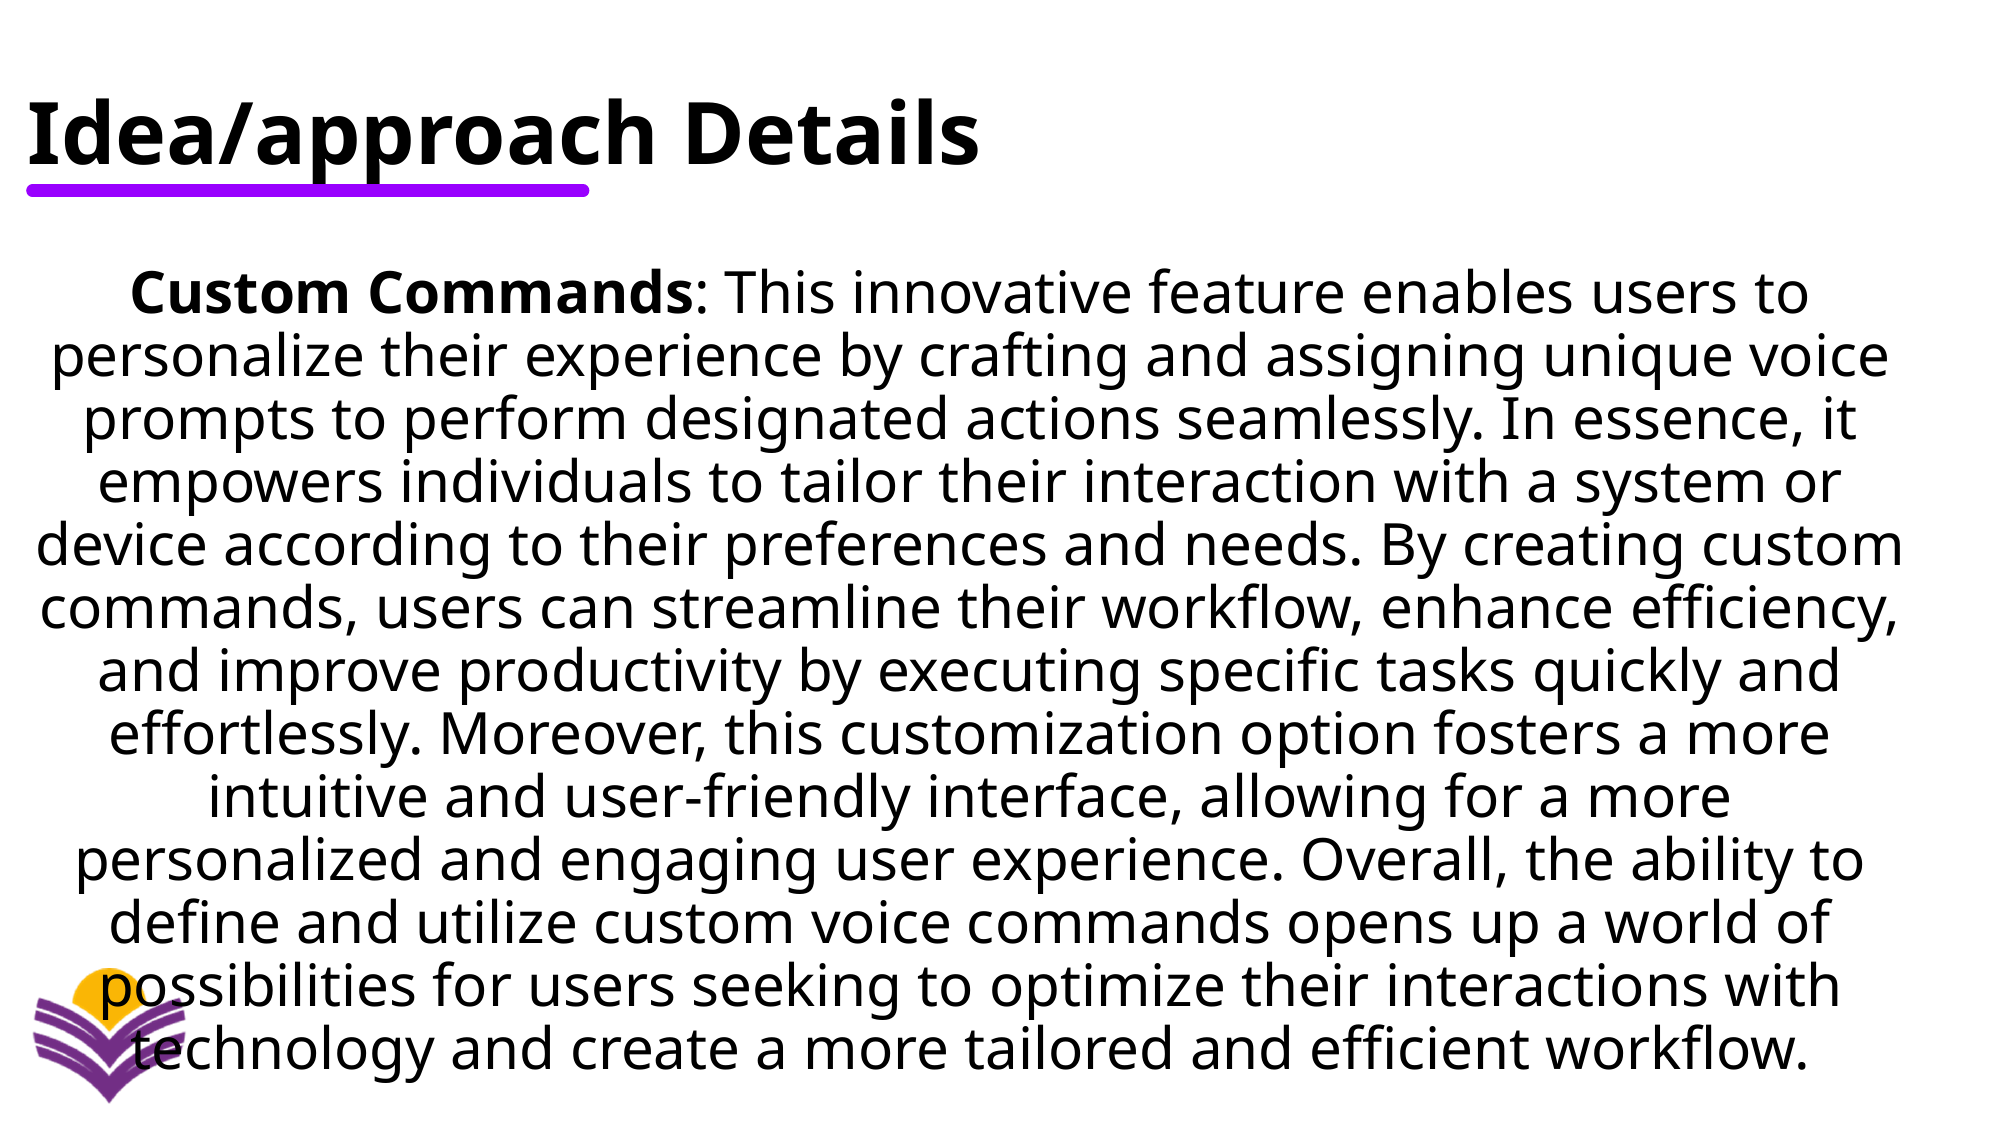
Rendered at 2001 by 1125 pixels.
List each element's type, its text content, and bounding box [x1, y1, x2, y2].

title Idea/approach Details [12, 45, 1031, 191]
picture [12, 968, 205, 1114]
text_box [249, 597, 1750, 869]
subtitle Custom Commands: This innovative feature enables users to personalize their experience by crafting and assigning unique voice prompts to perform designated actions seamlessly. In essence, it empowers individuals to tailor their interaction with a system or device according to their preferences and needs. By creating custom commands, users can streamline their workflow, enhance efficiency, and improve productivity by executing specific tasks quickly and effortlessly. Moreover, this customization option fosters a more intuitive and user-friendly interface, allowing for a more personalized and engaging user experience. Overall, the ability to define and utilize custom voice commands opens up a world of possibilities for users seeking to optimize their interactions with technology and create a more tailored and efficient workflow. [12, 256, 1928, 904]
